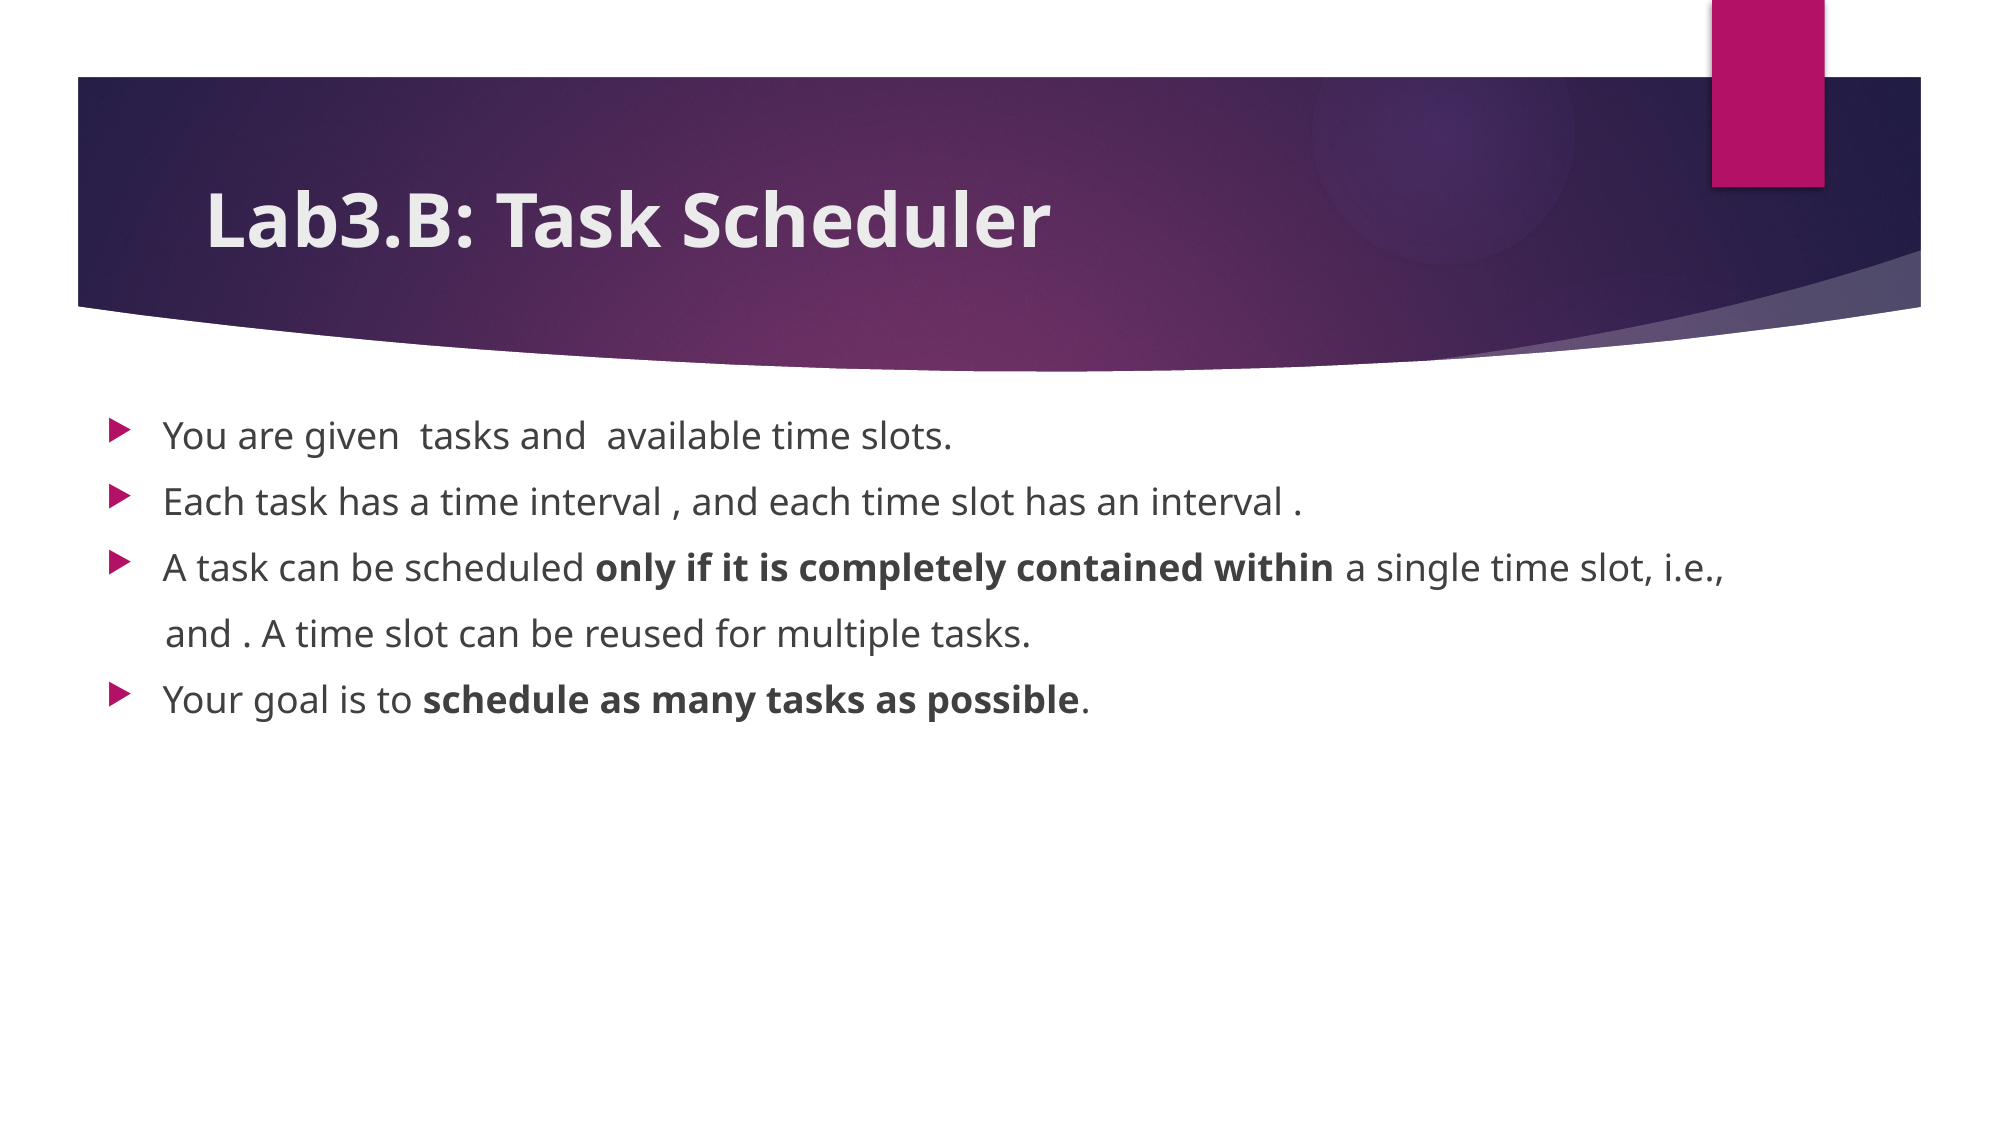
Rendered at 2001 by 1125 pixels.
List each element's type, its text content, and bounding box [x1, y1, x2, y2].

title Lab3.B: Task Scheduler [189, 159, 1671, 276]
